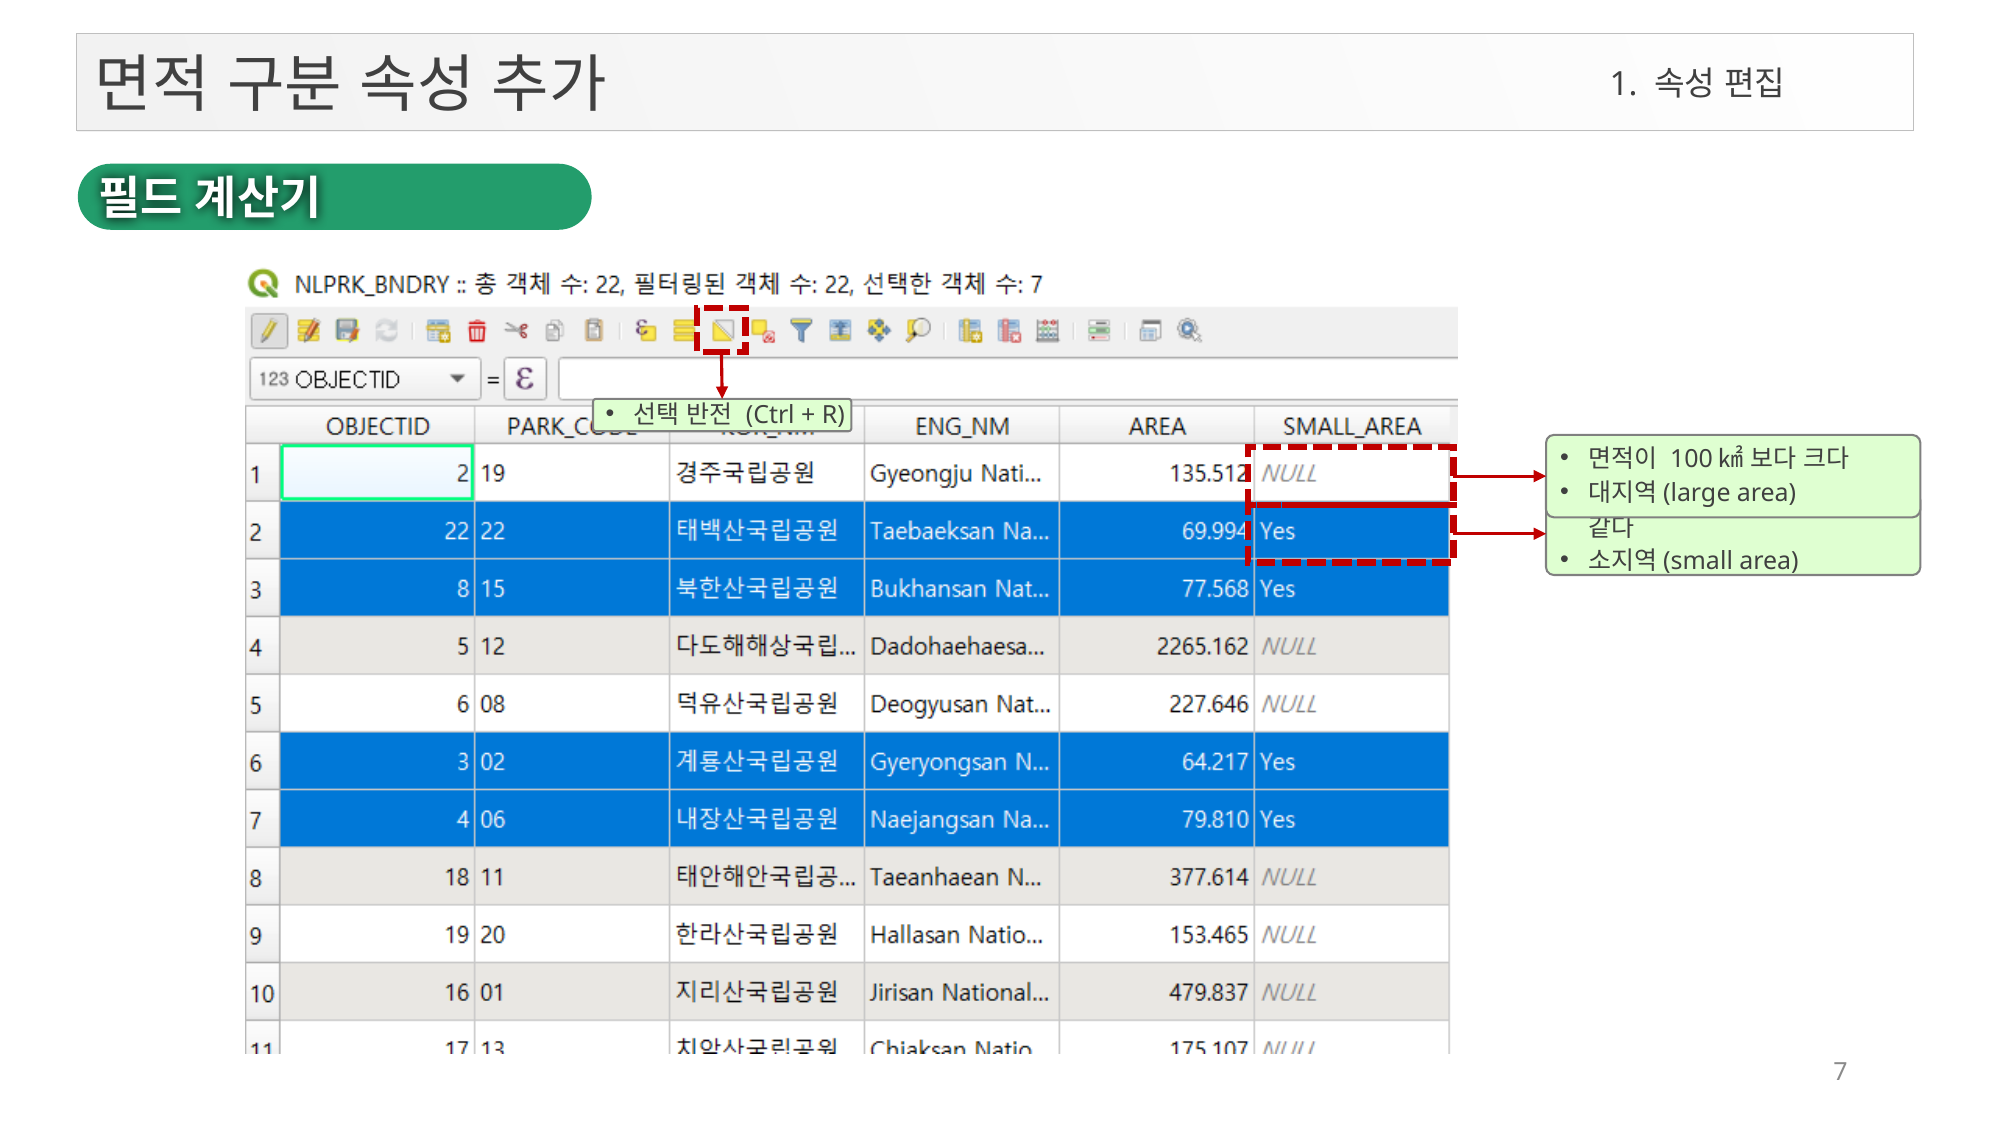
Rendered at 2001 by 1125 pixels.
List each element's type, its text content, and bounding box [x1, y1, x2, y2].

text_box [592, 308, 852, 432]
slide_number 7 [1412, 1042, 1863, 1103]
picture [245, 262, 1458, 1054]
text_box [77, 163, 592, 230]
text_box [1247, 434, 1921, 518]
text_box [1247, 518, 1921, 575]
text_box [76, 33, 1914, 132]
